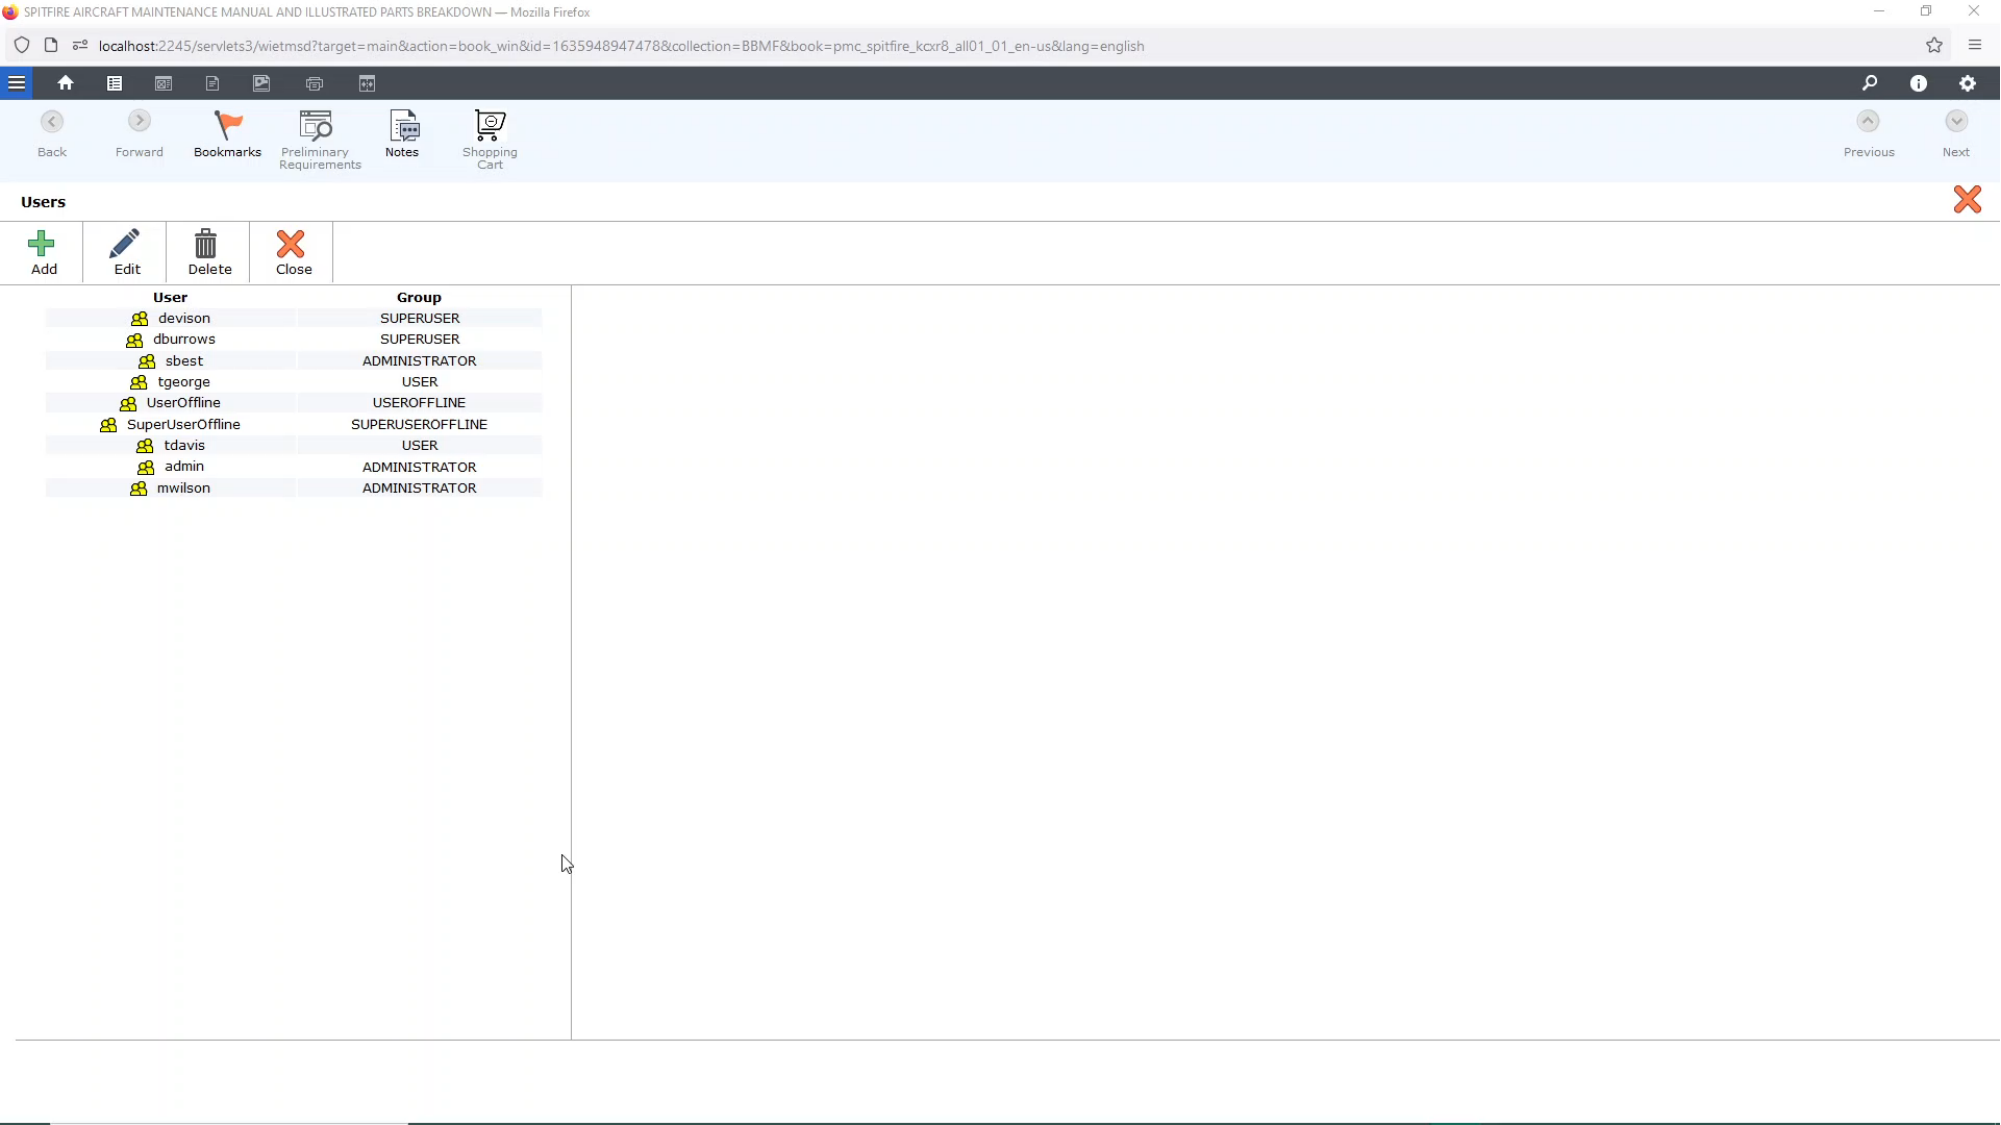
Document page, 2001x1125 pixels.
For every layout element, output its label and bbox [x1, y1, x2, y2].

text_box [0, 0, 2000, 1125]
